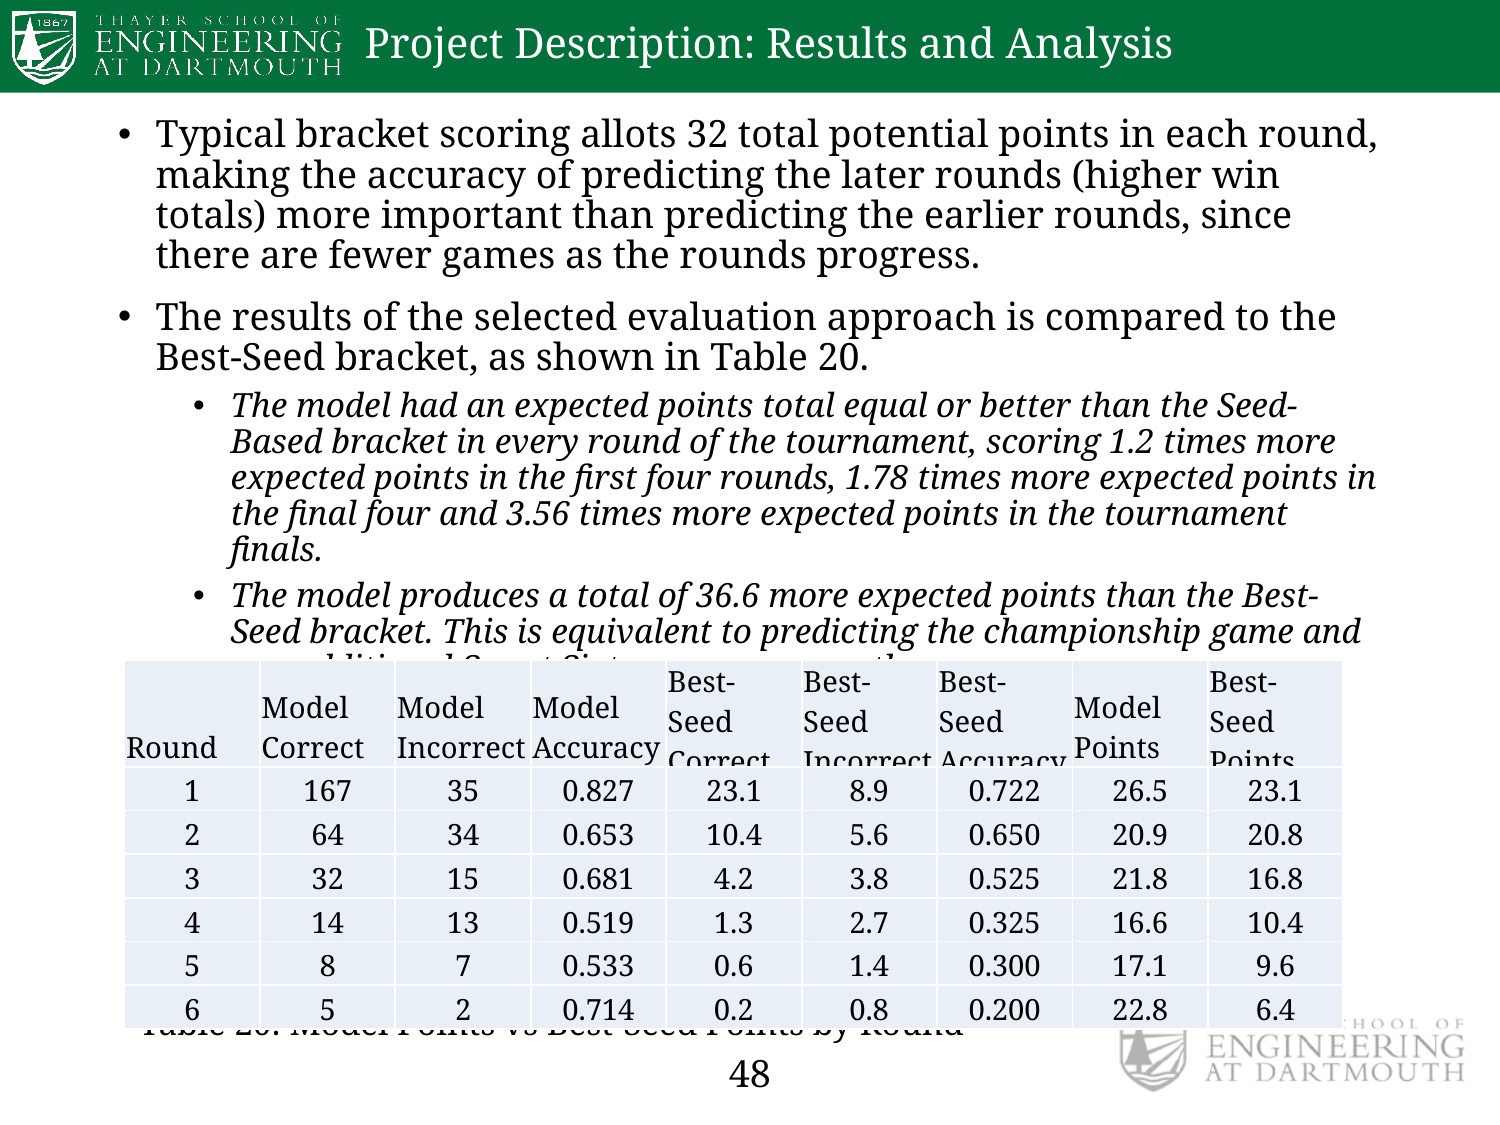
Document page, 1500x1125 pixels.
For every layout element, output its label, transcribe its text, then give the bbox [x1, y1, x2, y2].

table_cell 0.325 [938, 899, 1072, 941]
table_cell 1.3 [667, 899, 801, 941]
table_header Best-Seed Accuracy [938, 661, 1072, 766]
table_header Model Points [1073, 661, 1207, 766]
table_cell 2 [125, 811, 259, 853]
table_cell 0.722 [938, 768, 1072, 810]
table_cell 10.4 [1209, 899, 1342, 941]
table_cell 5 [125, 942, 259, 984]
table_header Model Correct [261, 661, 394, 766]
table_cell 16.8 [1209, 855, 1342, 897]
table_cell 21.8 [1073, 855, 1207, 897]
table_cell 14 [261, 899, 394, 941]
table_cell 1.4 [803, 942, 936, 984]
table_cell 4 [125, 899, 259, 941]
table_cell 0.519 [532, 899, 665, 941]
table_cell 0.525 [938, 855, 1072, 897]
table_cell 20.8 [1209, 811, 1342, 853]
picture [12, 11, 342, 85]
table_header Best-Seed Correct [667, 661, 801, 766]
table_cell 0.827 [532, 768, 665, 810]
table_cell 0.300 [938, 942, 1072, 984]
table_cell 6 [125, 986, 259, 1028]
table_cell 1 [125, 768, 259, 810]
table_cell 10.4 [667, 811, 801, 853]
table_cell 0.200 [938, 986, 1072, 1028]
table_cell 5.6 [803, 811, 936, 853]
table_header Best-Seed Points [1209, 661, 1342, 766]
table_cell 22.8 [1073, 986, 1207, 1028]
text_box Table 20: Model Points vs Best-Seed Points by Round [124, 1030, 1038, 1049]
table_cell 6.4 [1209, 986, 1342, 1028]
table_cell 0.2 [667, 986, 801, 1028]
table_cell 0.714 [532, 986, 665, 1028]
table_cell 3 [125, 855, 259, 897]
table_cell 23.1 [667, 768, 801, 810]
table_cell 17.1 [1073, 942, 1207, 984]
table_cell 64 [261, 811, 394, 853]
list Typical bracket scoring allots 32 total potential points in each round, making the accuracy of predicting the later rounds (higher win totals) more important than predicting the earlier rounds, since there are fewer games as the rounds progress. The results of the selected evaluation approach is compared to the Best-Seed bracket, as shown in Table 20. The model had an expected points total equal or better than the Seed-Based bracket in every round of the tournament, scoring 1.2 times more expected points in the first four rounds, 1.78 times more expected points in the final four and 3.56 times more expected points in the tournament finals. The model produces a total of 36.6 more expected points than the Best-Seed bracket. This is equivalent to predicting the championship game and one additional Sweet Sixteen game correctly. [103, 47, 1397, 915]
slide_number 48 [581, 1049, 919, 1103]
table_cell 32 [261, 855, 394, 897]
table_cell 35 [396, 768, 530, 810]
table_cell 16.6 [1073, 899, 1207, 941]
table_cell 34 [396, 811, 530, 853]
table_cell 167 [261, 768, 394, 810]
table_cell 3.8 [803, 855, 936, 897]
table_cell 0.681 [532, 855, 665, 897]
table_header Model Accuracy [532, 661, 665, 766]
table_cell 13 [396, 899, 530, 941]
table_cell 0.650 [938, 811, 1072, 853]
table_cell 0.653 [532, 811, 665, 853]
table_cell 5 [261, 986, 394, 1028]
table_header Round [125, 661, 259, 766]
table_cell 7 [396, 942, 530, 984]
table_cell 4.2 [667, 855, 801, 897]
table_cell 9.6 [1209, 942, 1342, 984]
title Project Description: Results and Analysis [349, 1, 1500, 90]
table_cell 0.533 [532, 942, 665, 984]
table_cell 2.7 [803, 899, 936, 941]
table_header Best-Seed Incorrect [803, 661, 936, 766]
table_cell 15 [396, 855, 530, 897]
table_header Model Incorrect [396, 661, 530, 766]
table_cell 8.9 [803, 768, 936, 810]
table_cell 23.1 [1209, 768, 1342, 810]
table_cell 0.6 [667, 942, 801, 984]
table_cell 2 [396, 986, 530, 1028]
table_cell 26.5 [1073, 768, 1207, 810]
picture [1111, 992, 1467, 1093]
table_cell 8 [261, 942, 394, 984]
table_cell 20.9 [1073, 811, 1207, 853]
table_cell 0.8 [803, 986, 936, 1028]
